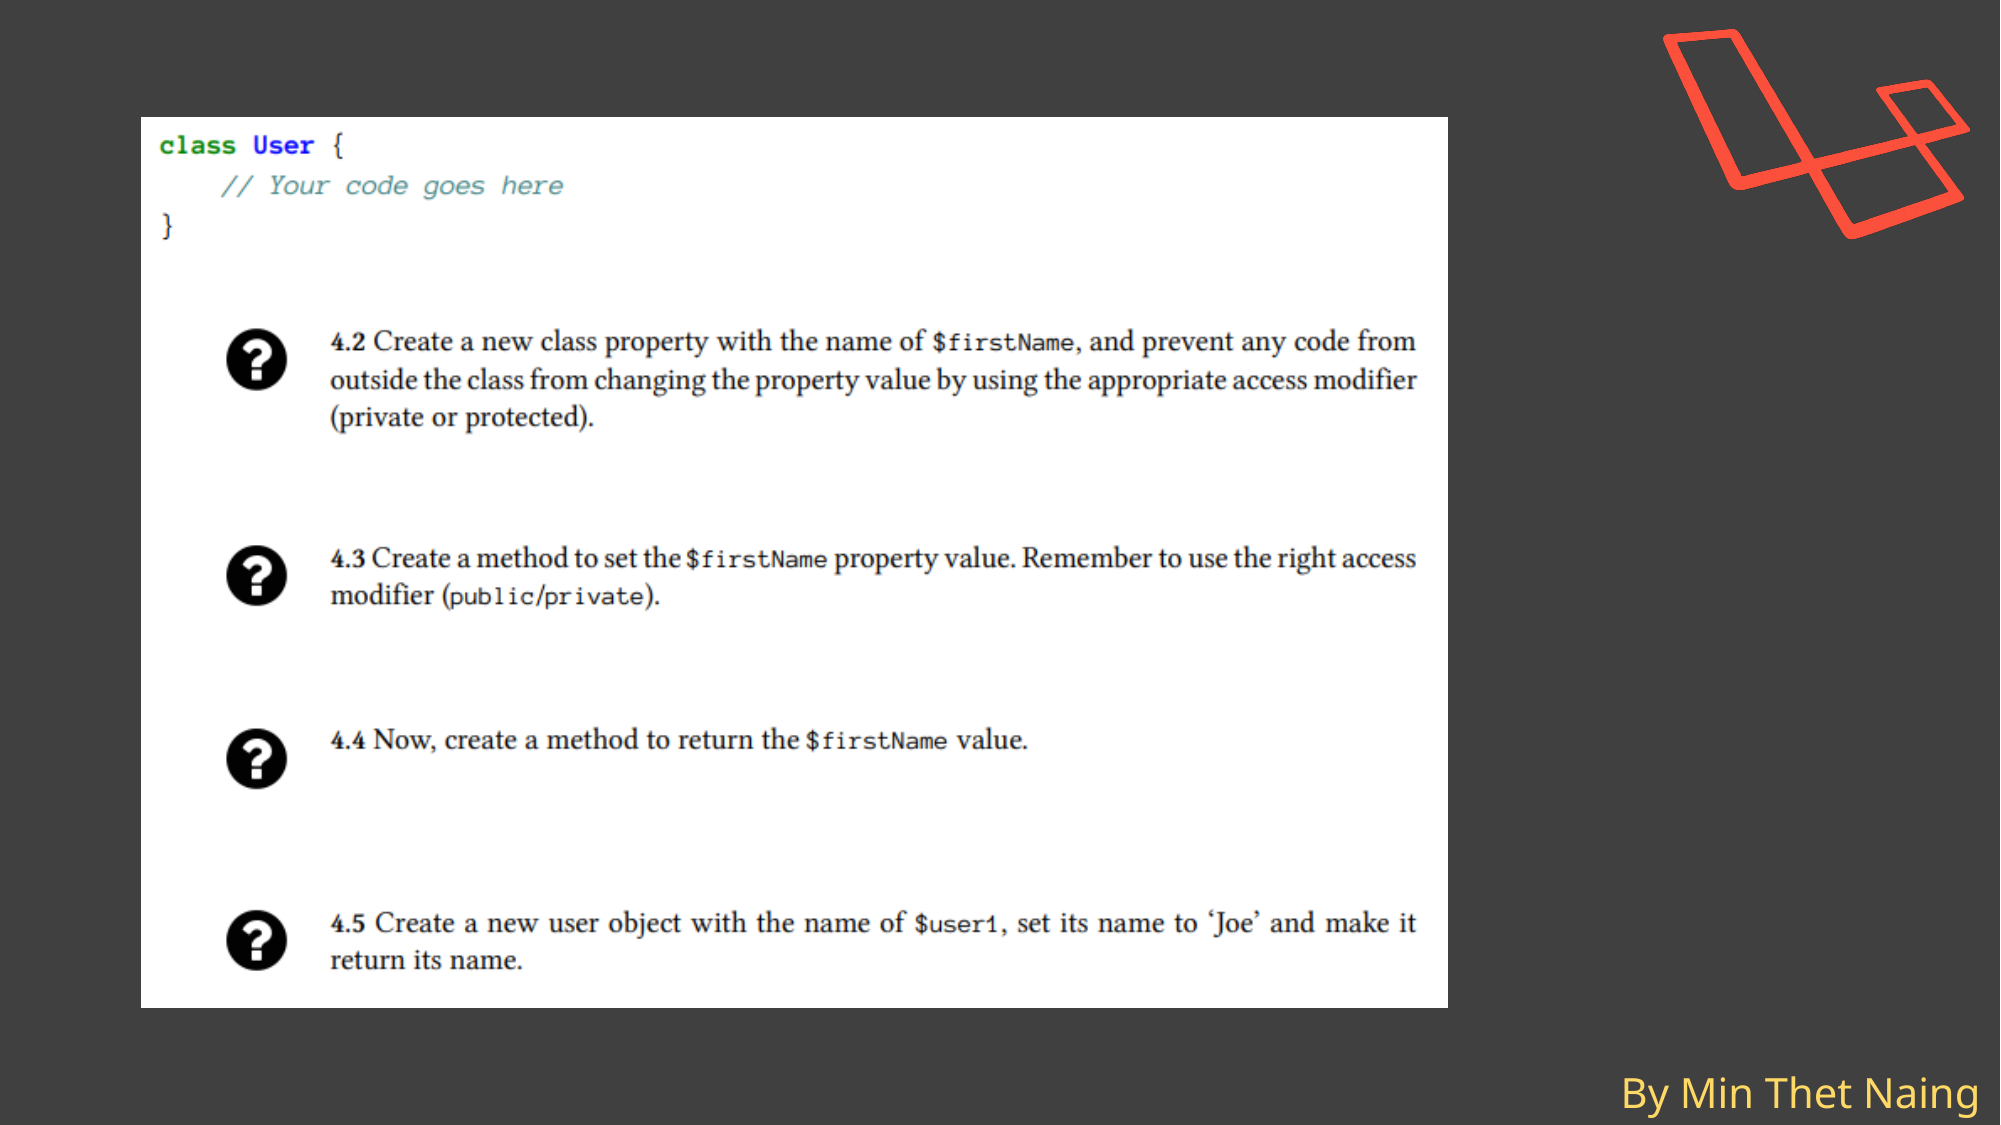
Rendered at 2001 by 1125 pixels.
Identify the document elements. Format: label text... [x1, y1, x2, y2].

picture [141, 117, 1448, 1008]
text_box By Min Thet Naing [1605, 1059, 1996, 1125]
picture [1663, 29, 1970, 241]
